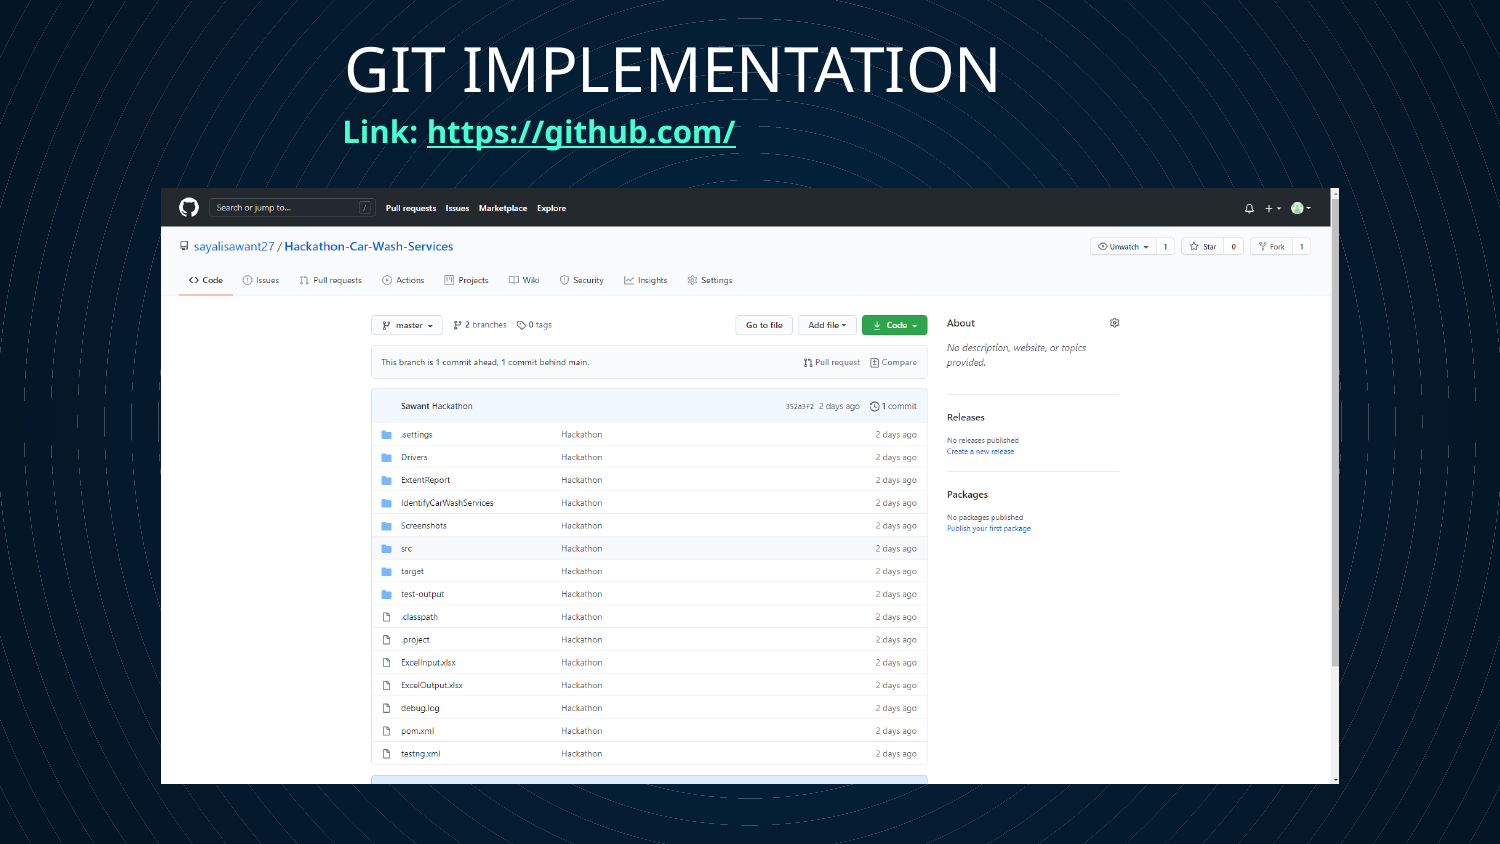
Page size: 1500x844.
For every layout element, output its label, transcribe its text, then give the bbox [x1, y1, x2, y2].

title GIT IMPLEMENTATION Link: https://github.com/ [102, 70, 1500, 170]
picture [160, 188, 1340, 784]
